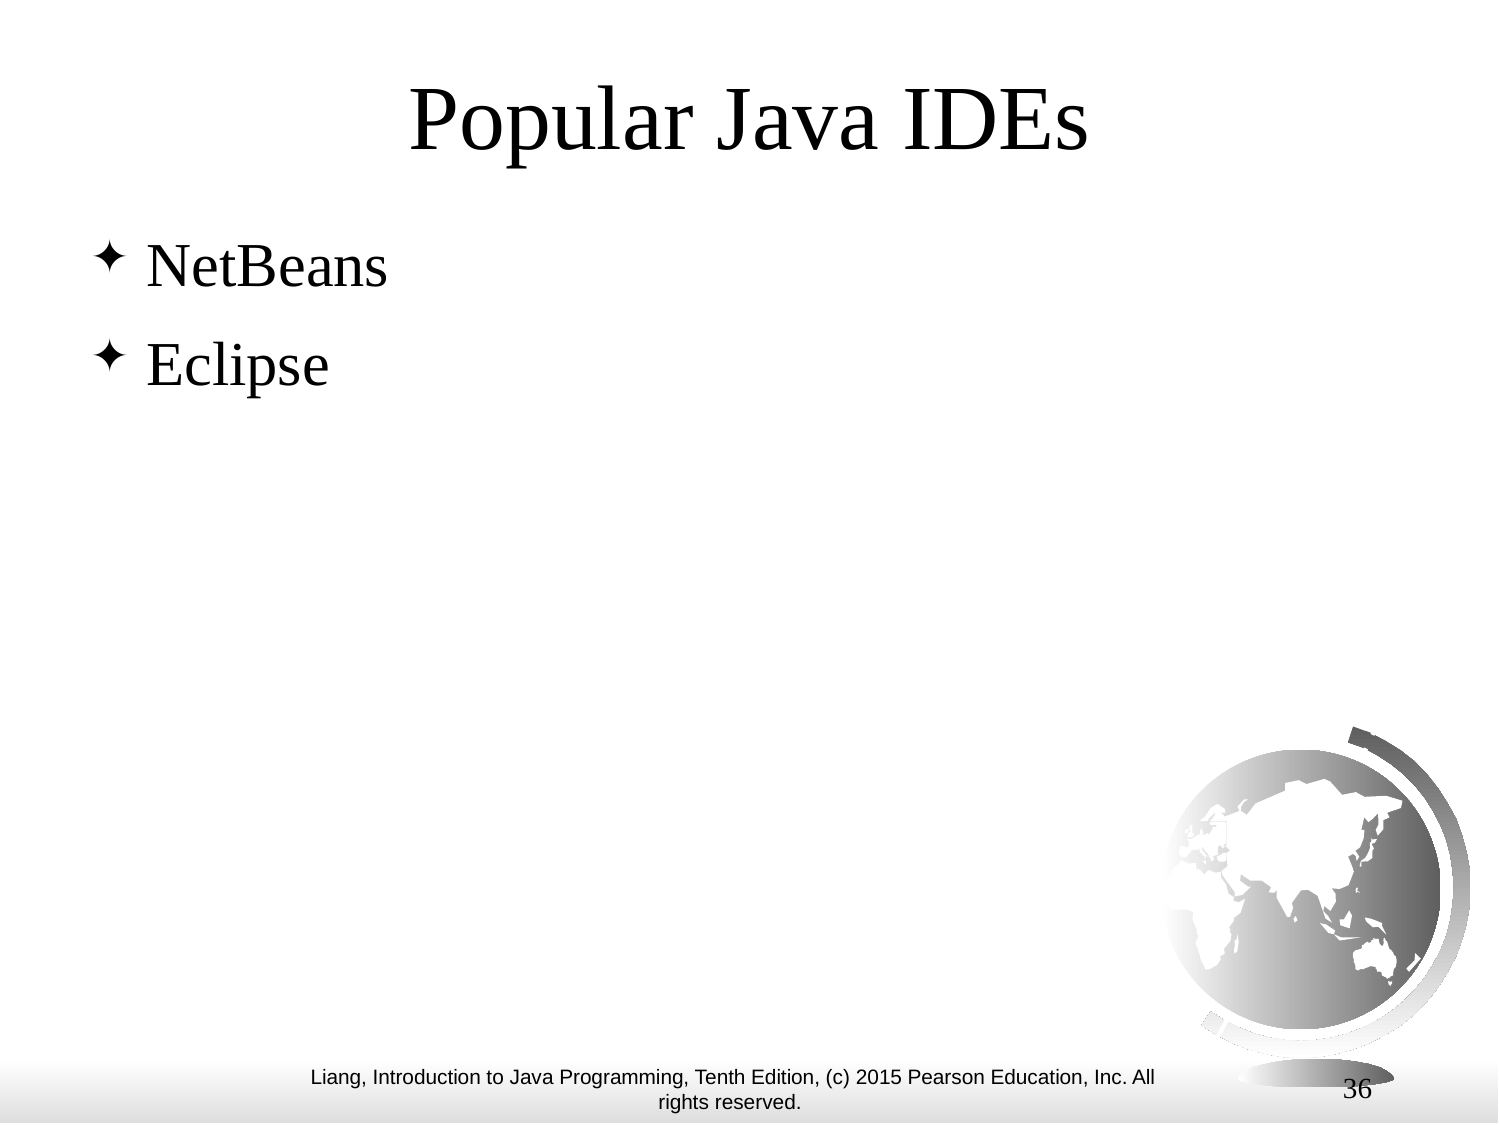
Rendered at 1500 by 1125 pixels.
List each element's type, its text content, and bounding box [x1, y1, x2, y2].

slide_number 36 [1074, 1049, 1388, 1125]
list NetBeans Eclipse [75, 224, 1425, 950]
title Popular Java IDEs [112, 50, 1388, 175]
